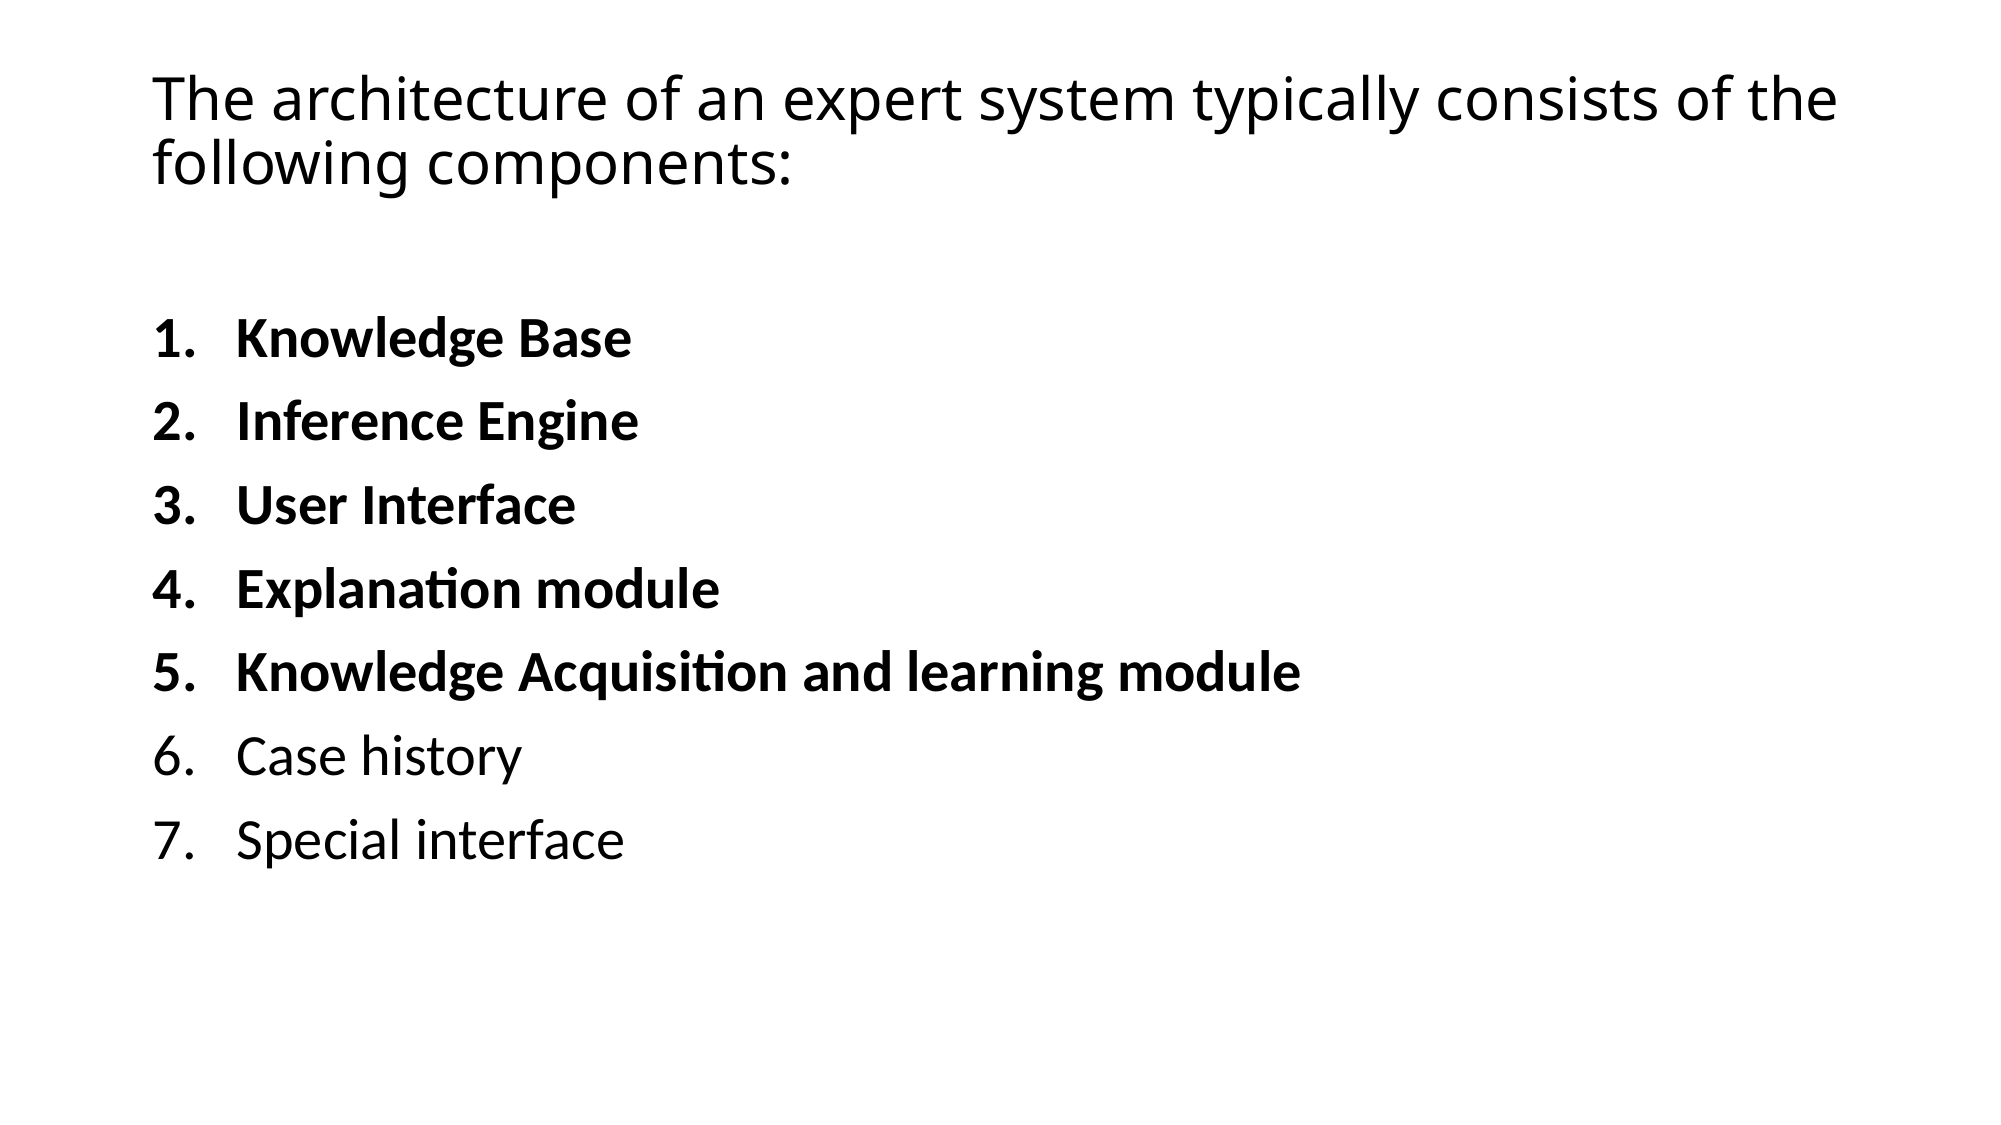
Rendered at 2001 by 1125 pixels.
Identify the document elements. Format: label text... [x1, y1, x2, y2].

list Knowledge Base Inference Engine User Interface Explanation module Knowledge Acquisition and learning module Case history Special interface [137, 299, 1863, 1014]
title The architecture of an expert system typically consists of the following components: [137, 59, 1863, 278]
